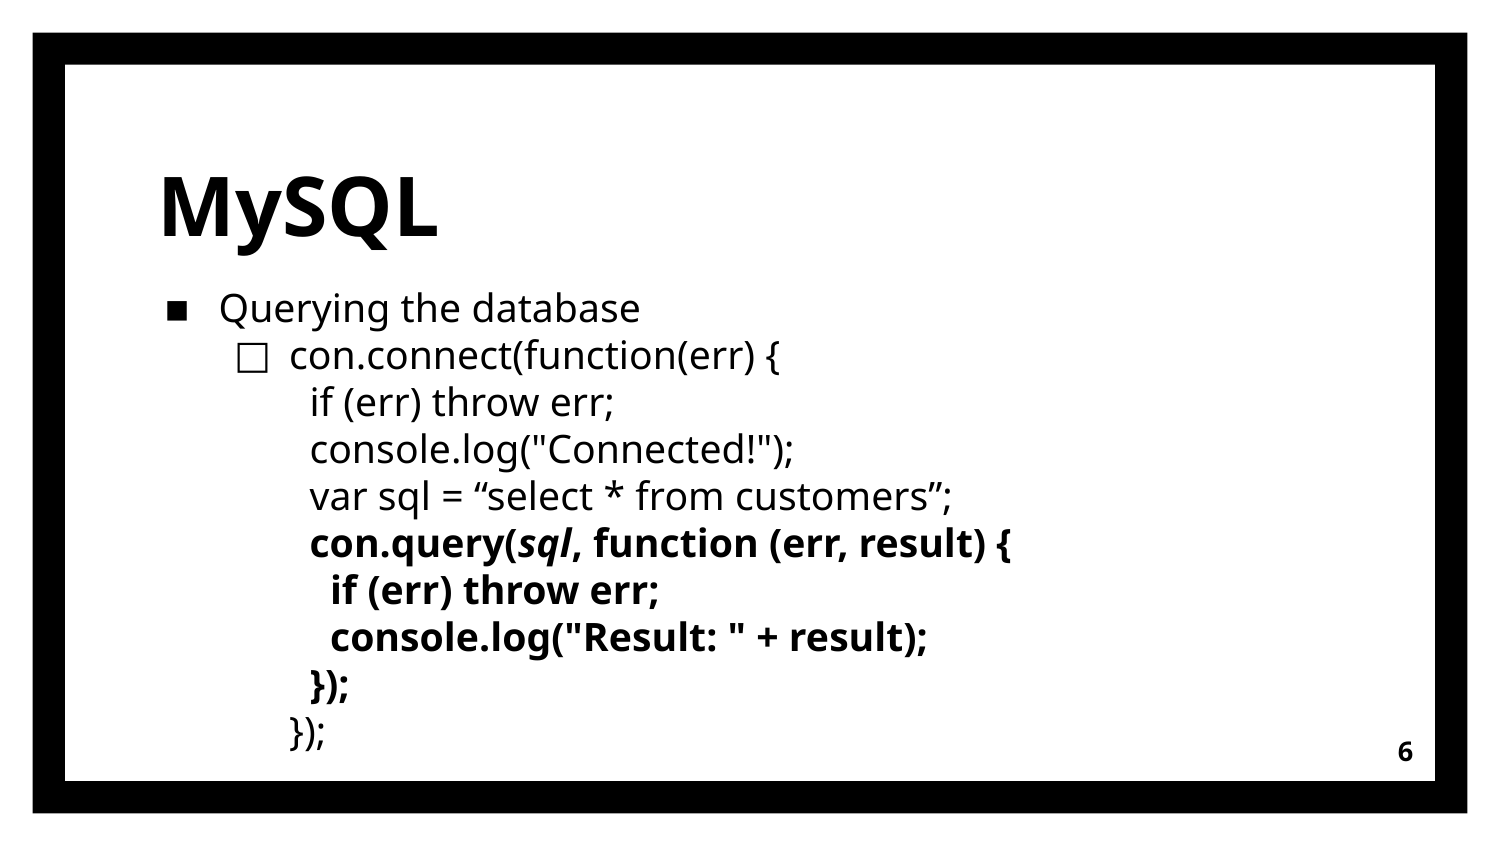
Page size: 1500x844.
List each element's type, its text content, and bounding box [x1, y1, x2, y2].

title MySQL [142, 139, 1339, 268]
slide_number 6 [1338, 720, 1429, 786]
list Querying the database con.connect(function(err) { if (err) throw err; console.log("Connected!"); var sql = “select * from customers”; con.query(sql, function (err, result) { if (err) throw err; console.log("Result: " + result); }); }); [133, 268, 1348, 770]
